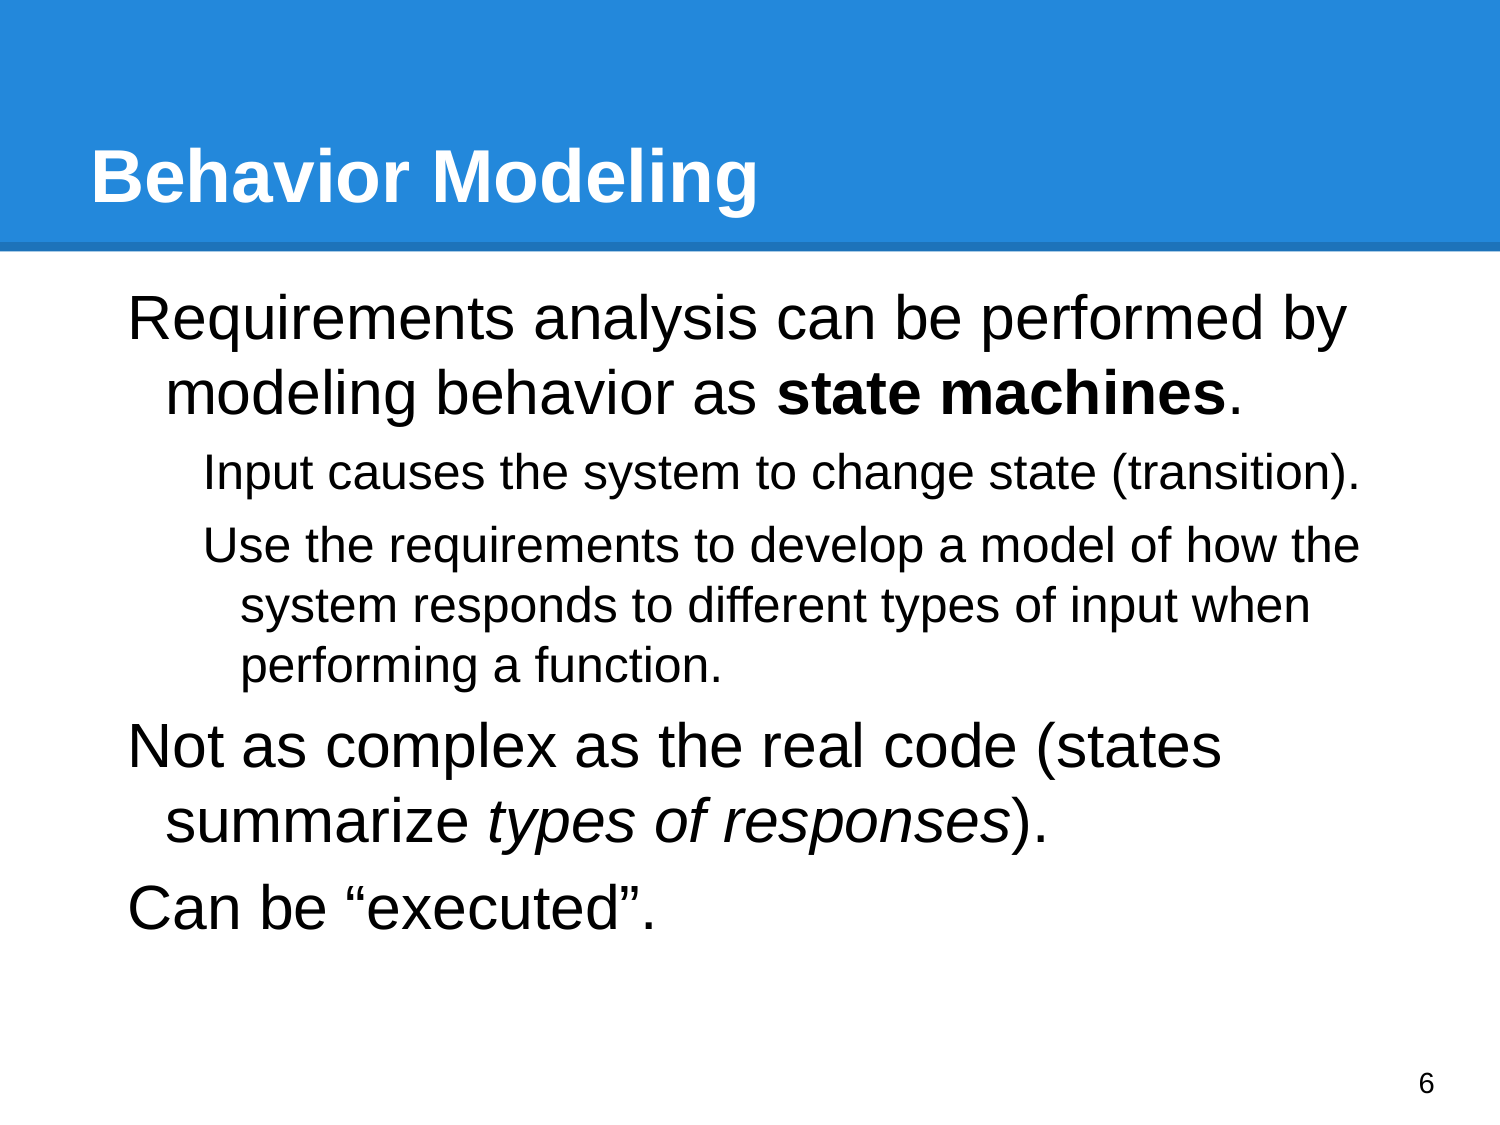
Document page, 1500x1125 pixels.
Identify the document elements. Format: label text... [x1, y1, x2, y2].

title Behavior Modeling [75, 45, 1425, 233]
list Requirements analysis can be performed by modeling behavior as state machines. Input causes the system to change state (transition). Use the requirements to develop a model of how the system responds to different types of input when performing a function. Not as complex as the real code (states summarize types of responses). Can be “executed”. [75, 262, 1425, 1078]
slide_number ‹#› [1403, 1038, 1494, 1125]
